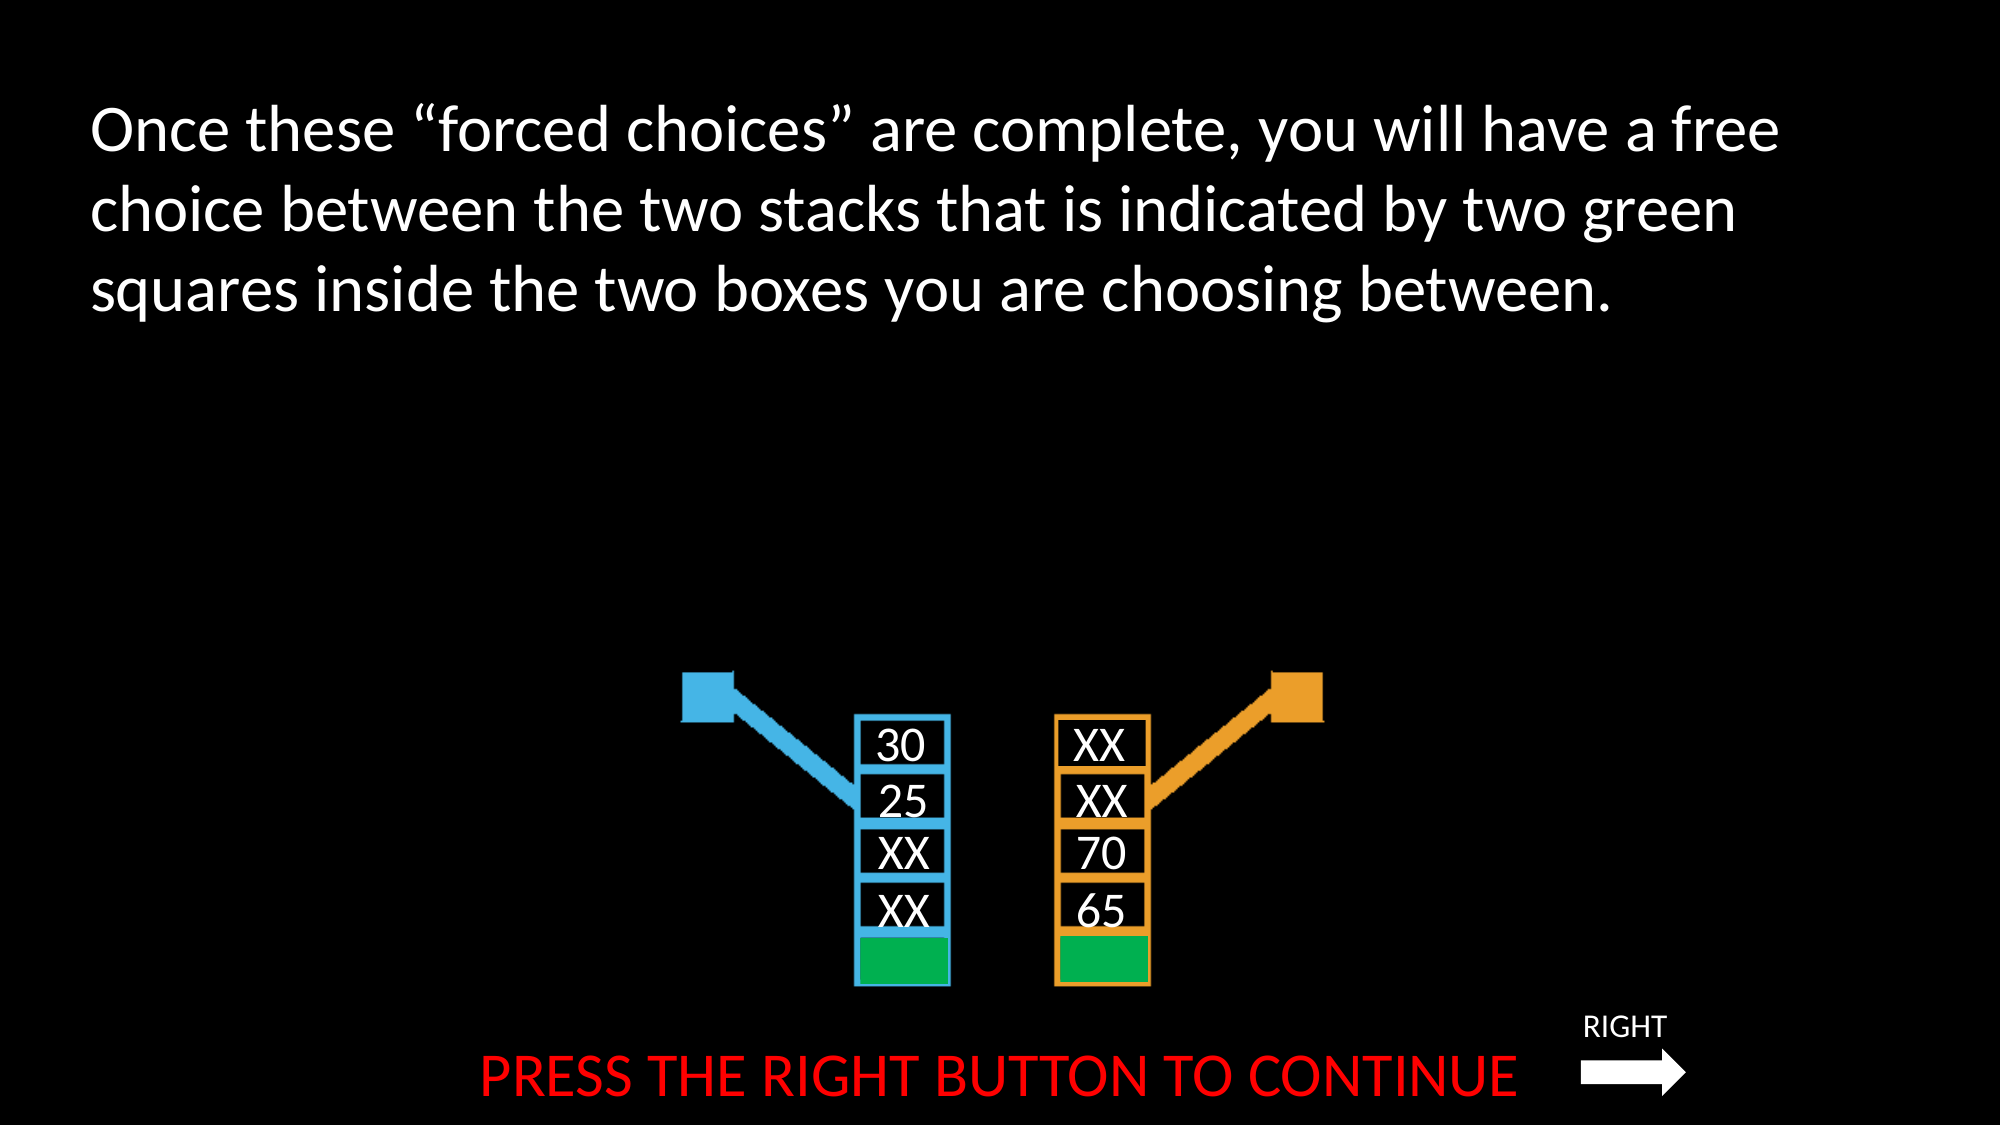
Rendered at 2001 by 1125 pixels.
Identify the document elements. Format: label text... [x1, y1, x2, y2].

text_box [1580, 1047, 1687, 1097]
text_box RIGHT [1499, 996, 1751, 1125]
text_box PRESS THE RIGHT BUTTON TO CONTINUE [249, 1017, 1499, 1125]
list Once these “forced choices” are complete, you will have a free choice between the two stacks that is indicated by two green squares inside the two boxes you are choosing between. [75, 77, 1915, 619]
picture [562, 580, 1428, 1071]
